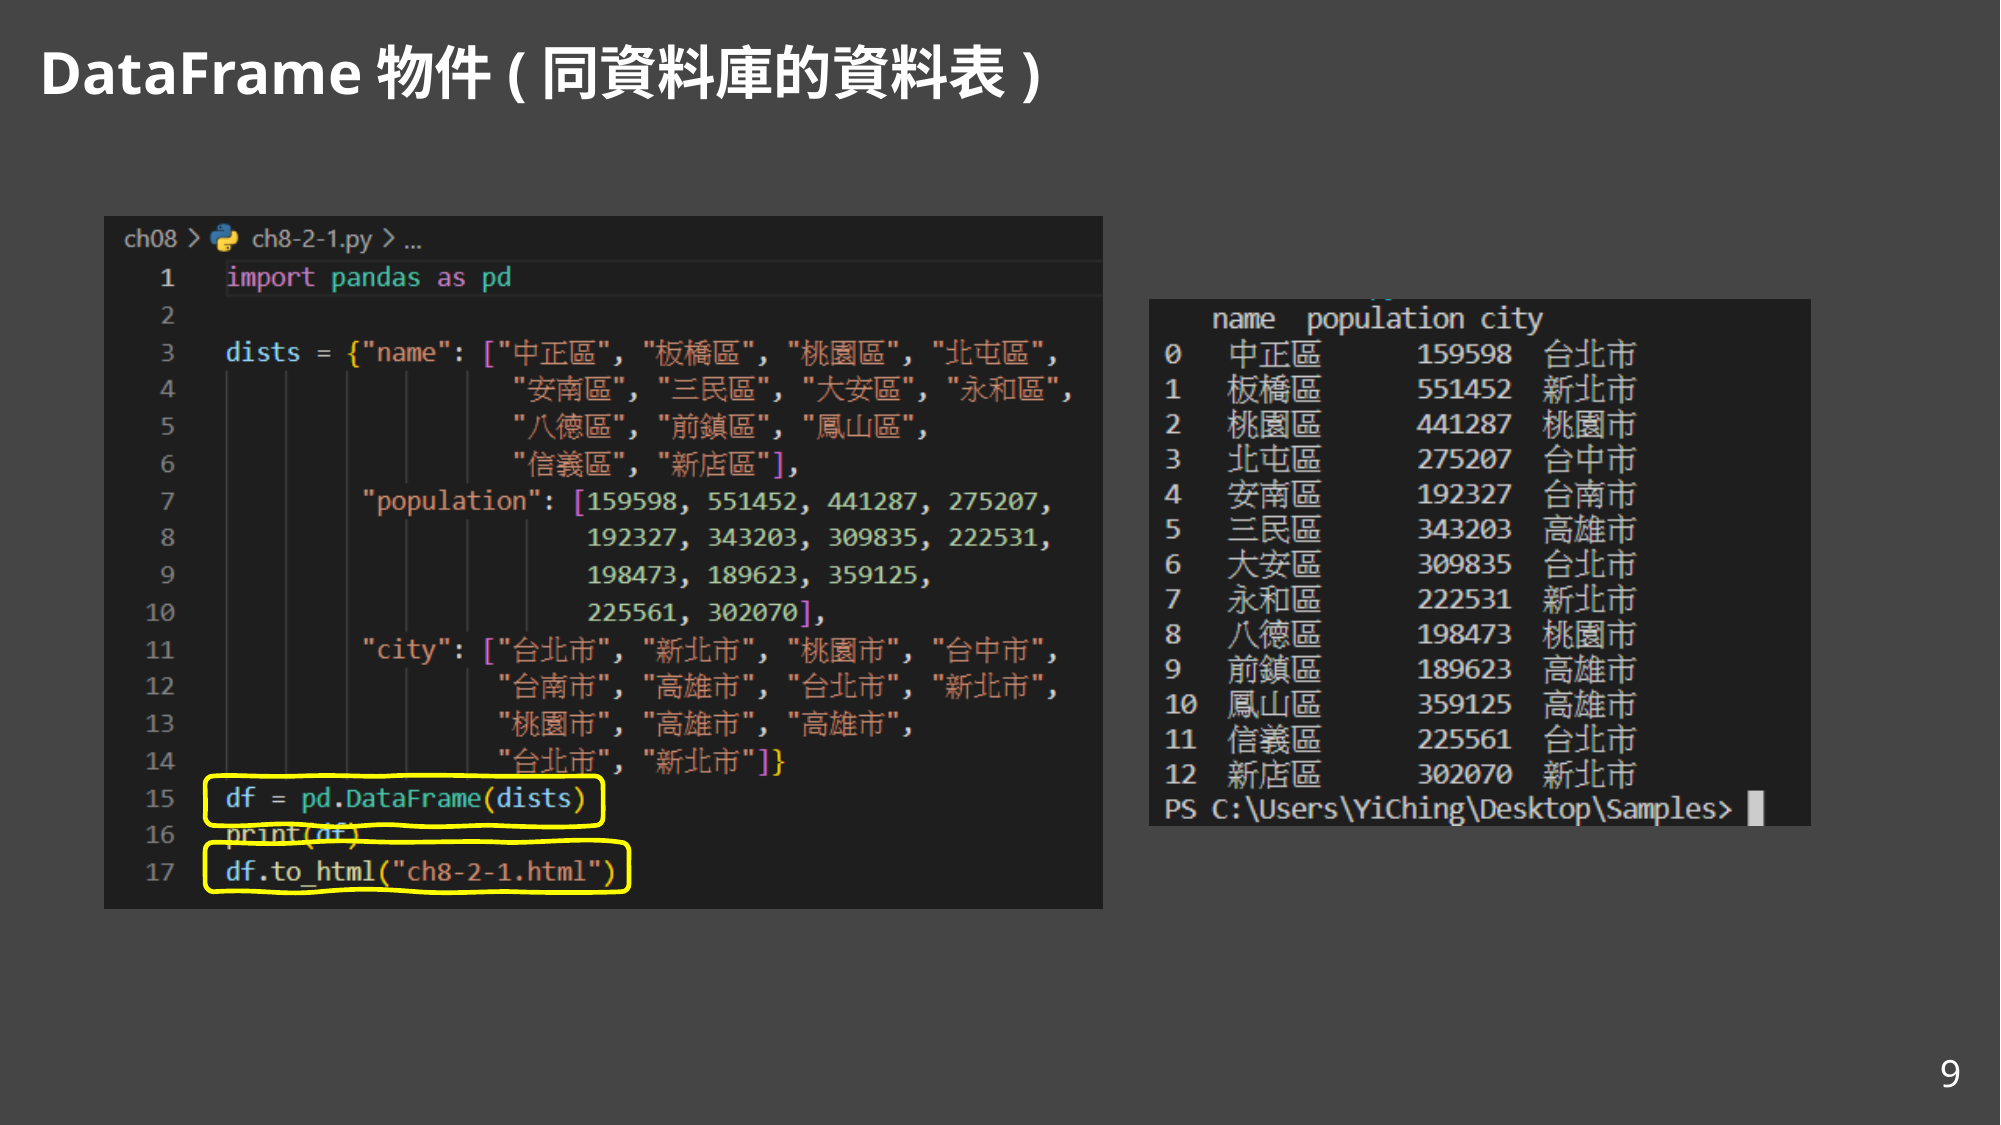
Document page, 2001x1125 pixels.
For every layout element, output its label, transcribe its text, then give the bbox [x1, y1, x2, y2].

picture [1149, 299, 1811, 826]
picture [104, 216, 1103, 909]
text_box DataFrame物件(同資料庫的資料表) [24, 28, 1481, 114]
